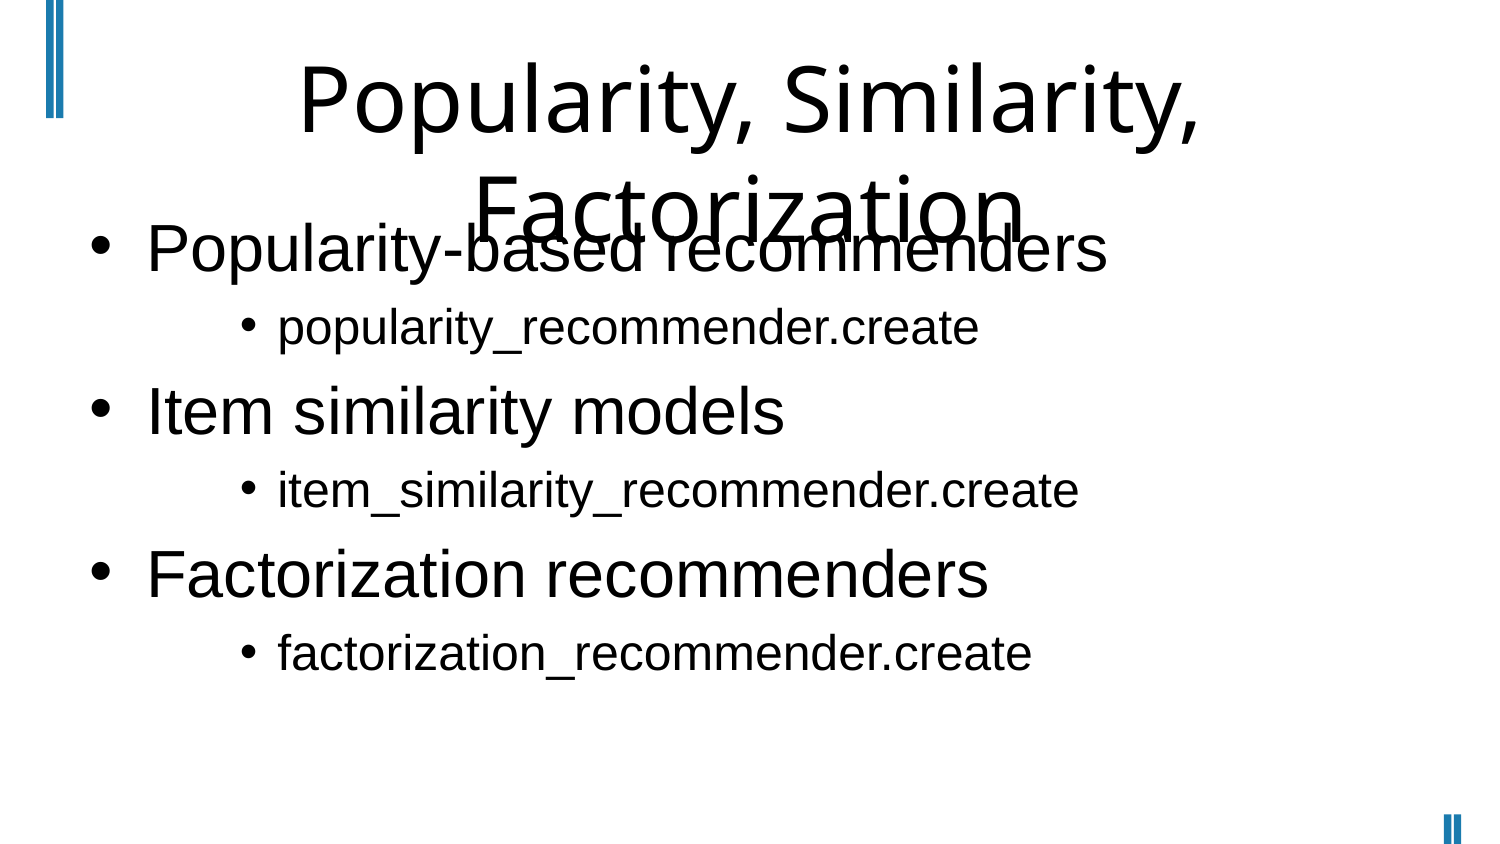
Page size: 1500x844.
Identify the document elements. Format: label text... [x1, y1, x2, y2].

title Popularity, Similarity, Factorization [75, 33, 1425, 175]
list Popularity-based recommenders popularity_recommender.create Item similarity models item_similarity_recommender.create Factorization recommenders factorization_recommender.create [75, 196, 1425, 754]
